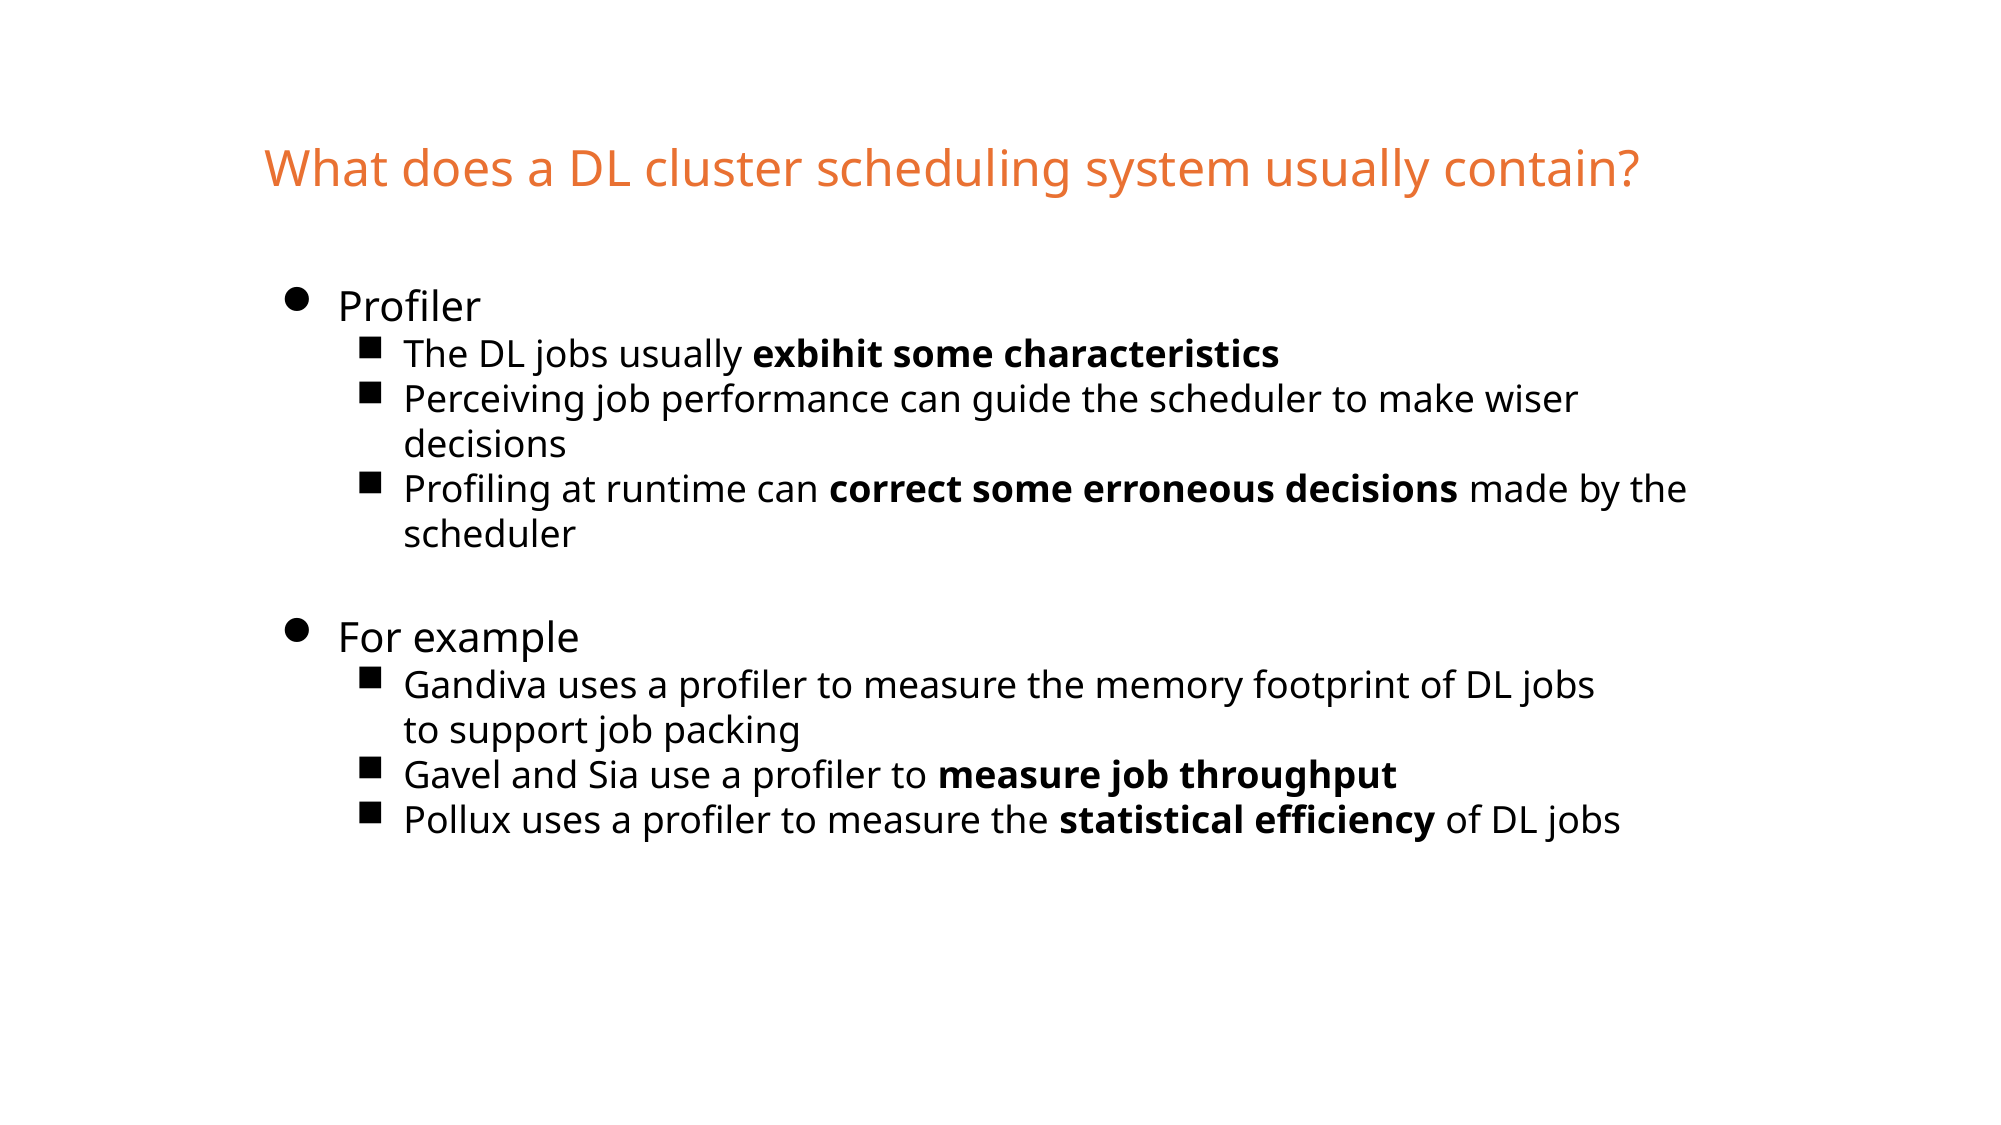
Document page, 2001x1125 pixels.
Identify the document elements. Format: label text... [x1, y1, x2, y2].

subtitle What does a DL cluster scheduling system usually contain? [249, 135, 1750, 241]
text_box For example Gandiva uses a profiler to measure the memory footprint of DL jobs to support job packing Gavel and Sia use a profiler to measure job throughput Pollux uses a profiler to measure the statistical efficiency of DL jobs [266, 603, 1654, 866]
text_box Profiler The DL jobs usually exbihit some characteristics Perceiving job performance can guide the scheduler to make wiser decisions Profiling at runtime can correct some erroneous decisions made by the scheduler [266, 272, 1767, 608]
